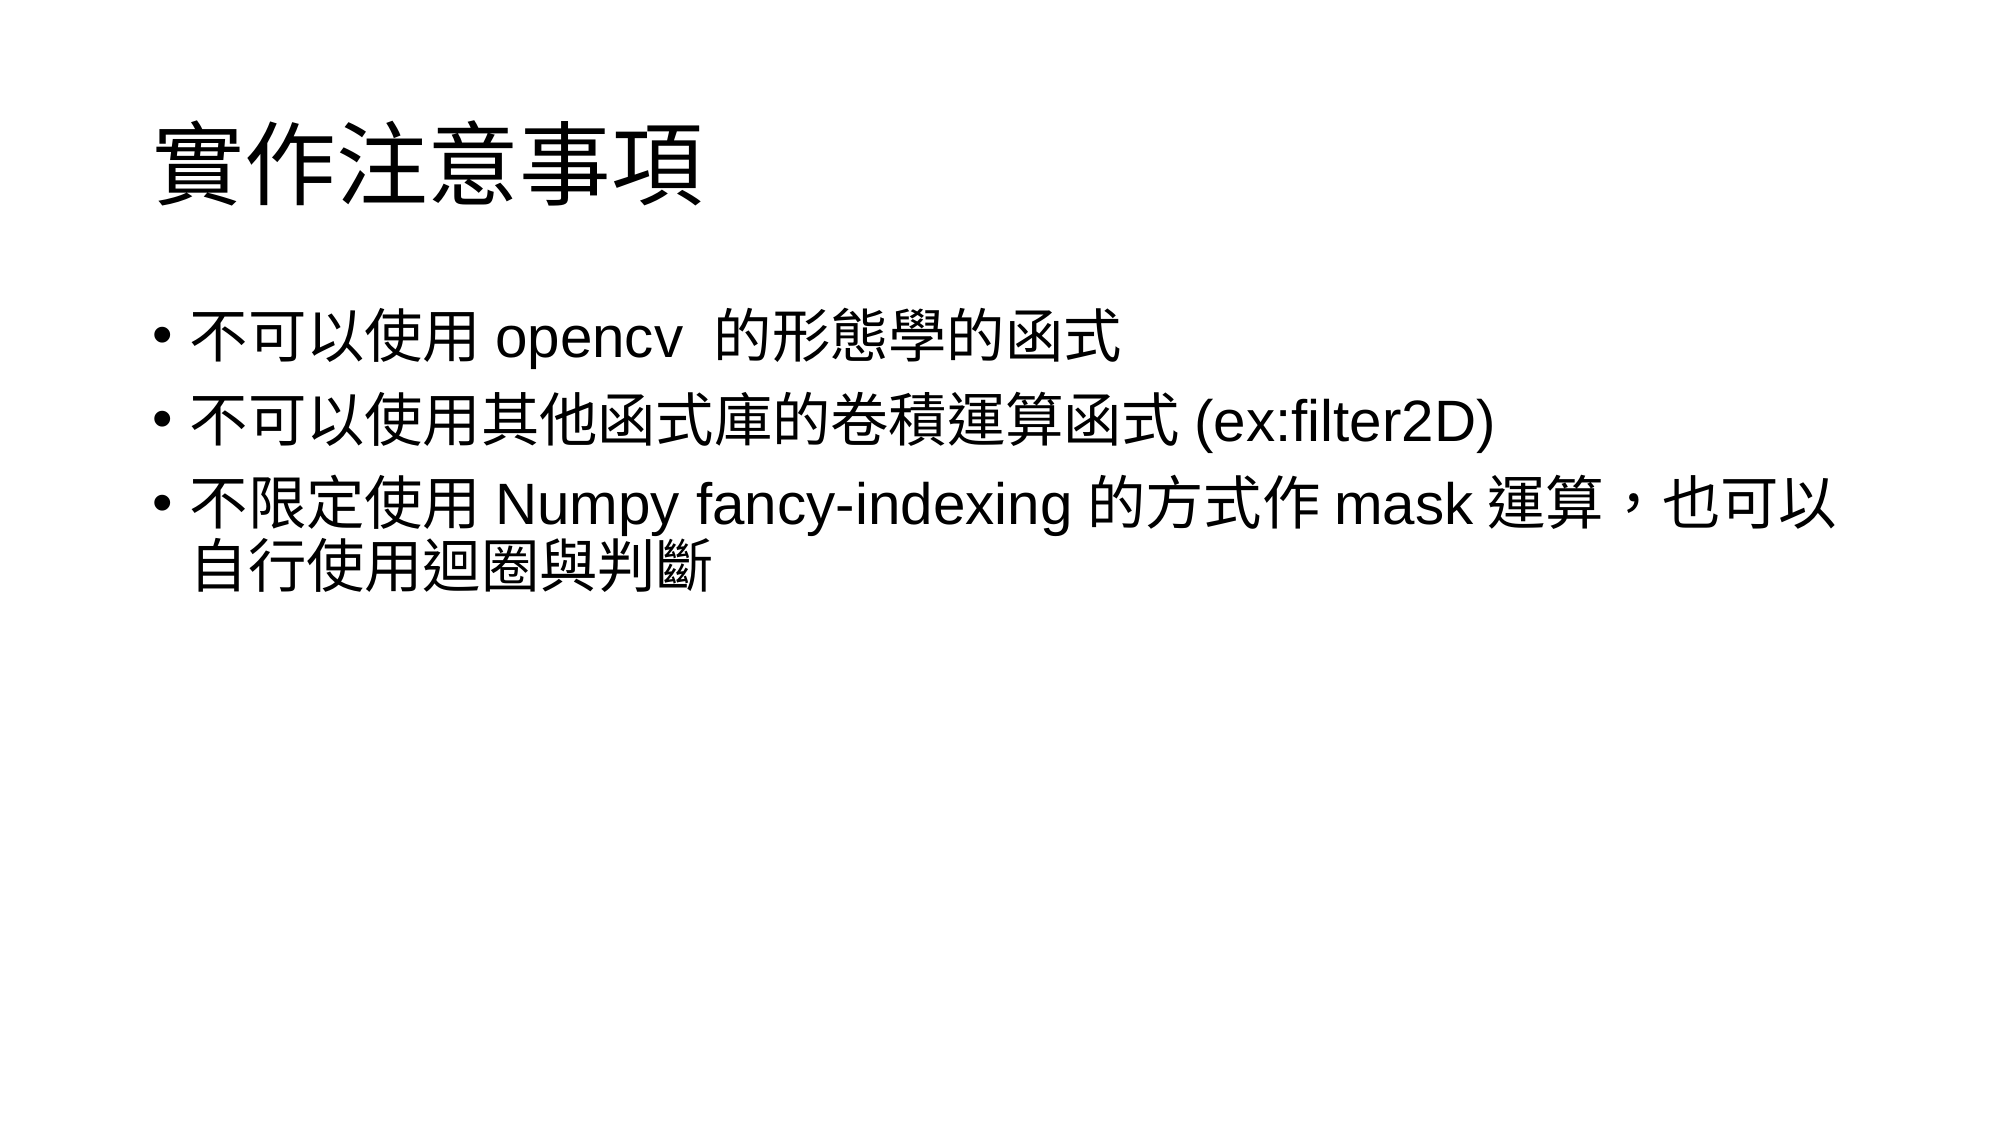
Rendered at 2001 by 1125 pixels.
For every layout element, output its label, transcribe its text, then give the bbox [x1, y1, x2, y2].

title 實作注意事項 [137, 59, 1863, 278]
list 不可以使用opencv 的形態學的函式 不可以使用其他函式庫的卷積運算函式(ex:filter2D) 不限定使用Numpy fancy-indexing的方式作mask運算，也可以自行使用迴圈與判斷 [137, 299, 1863, 1014]
